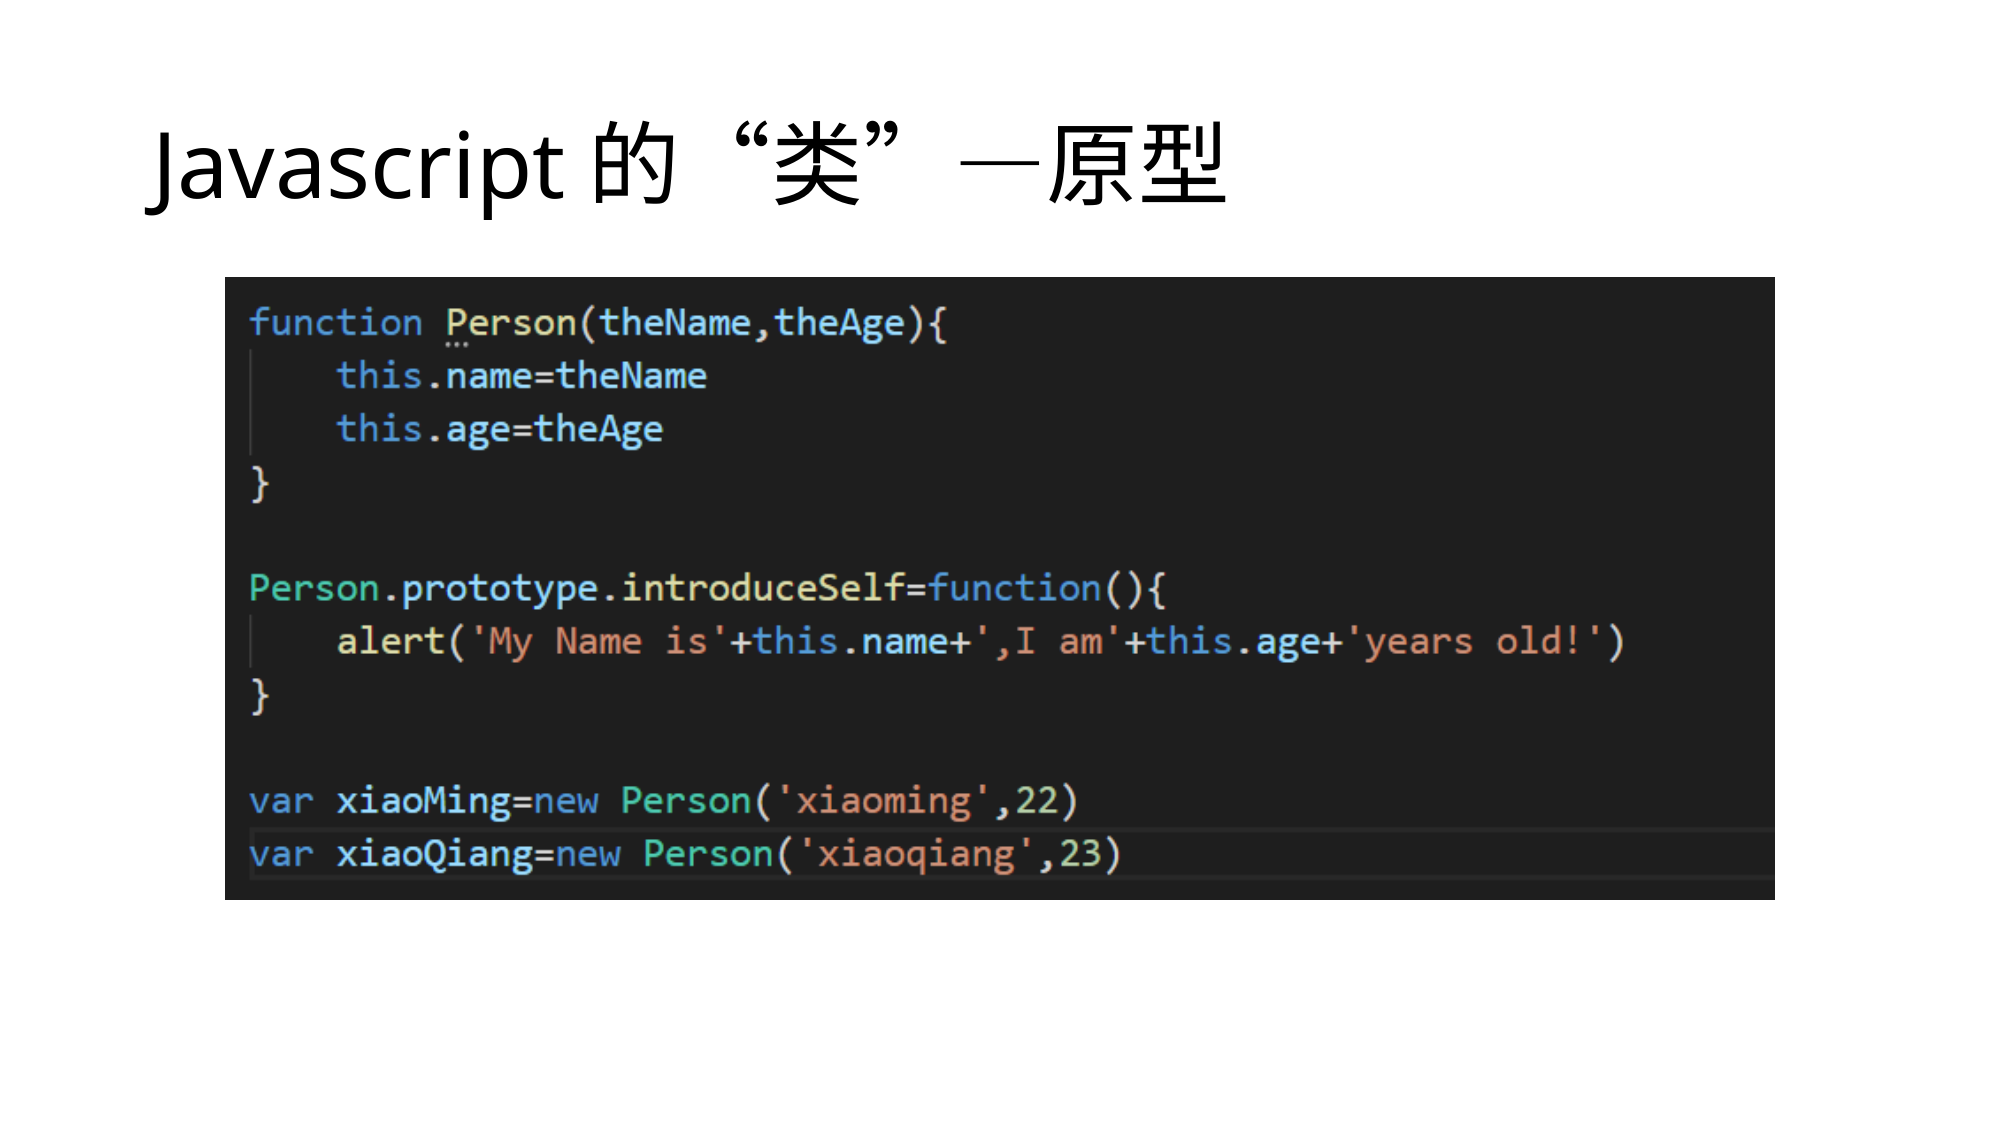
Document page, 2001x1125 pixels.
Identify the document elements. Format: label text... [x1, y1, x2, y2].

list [225, 277, 1774, 900]
title Javascript的“类”—原型 [137, 59, 1863, 278]
